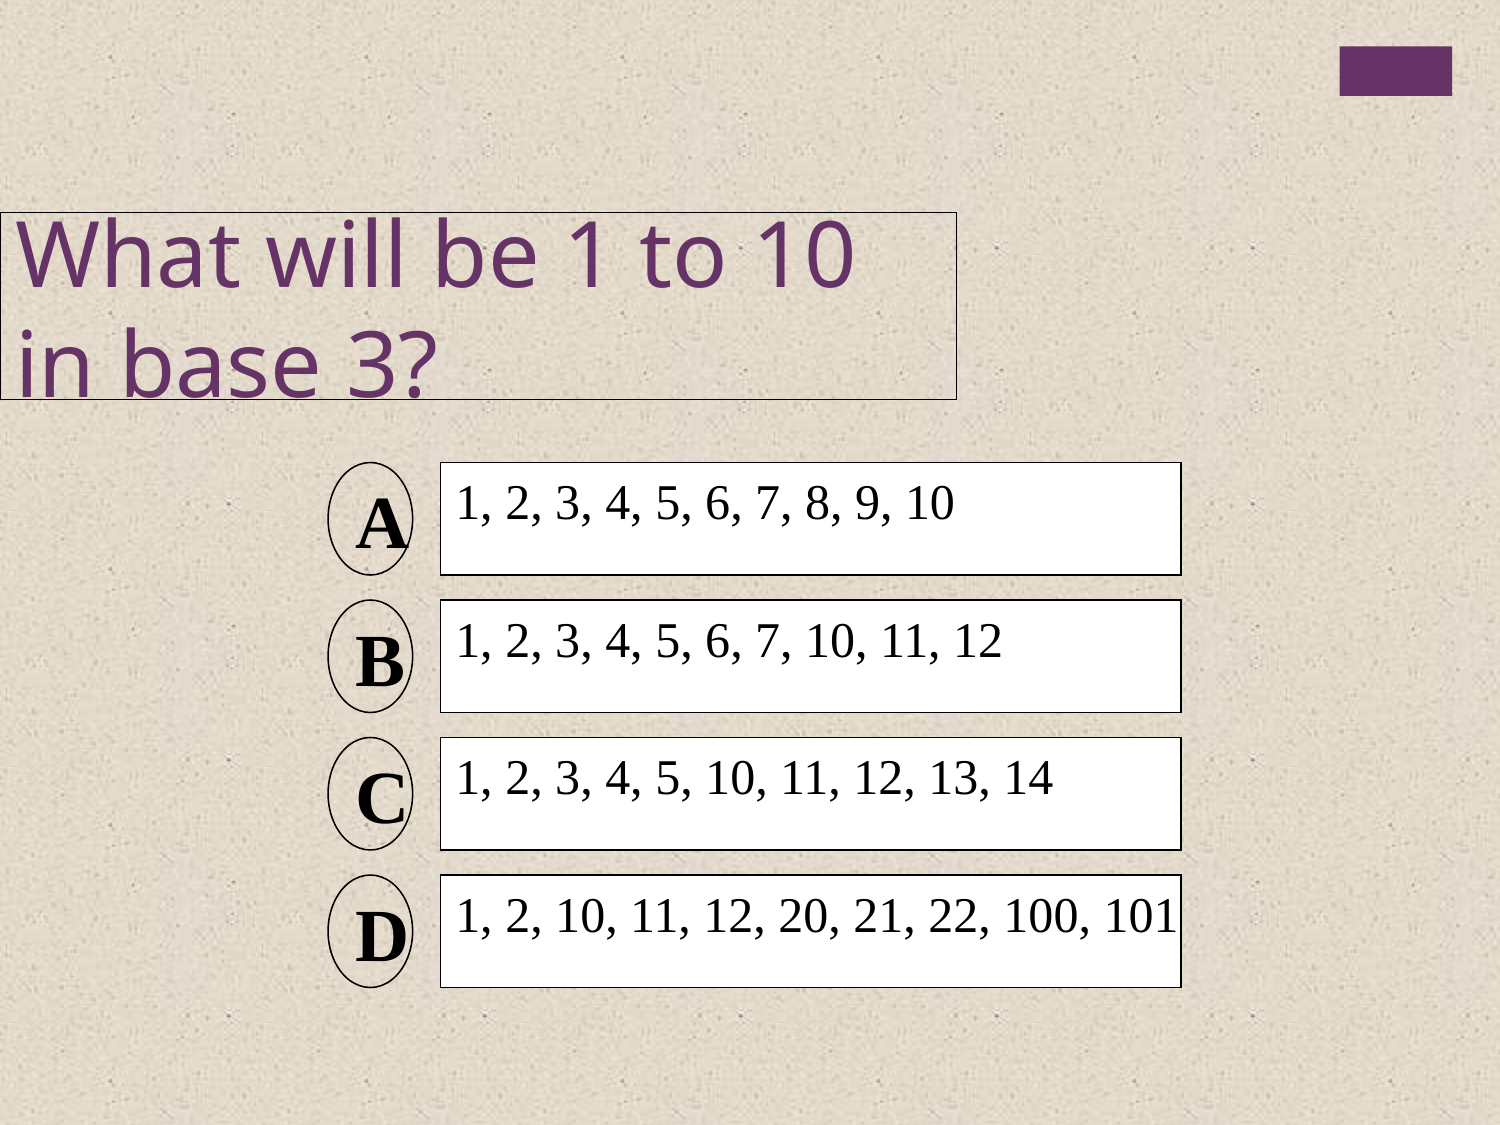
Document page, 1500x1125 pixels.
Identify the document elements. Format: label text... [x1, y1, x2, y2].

title What will be 1 to 10 in base 3? [0, 212, 957, 400]
text_box D [328, 875, 413, 988]
text_box C [328, 737, 413, 850]
picture [0, 0, 1500, 1125]
text_box B [328, 600, 413, 713]
text_box 1, 2, 3, 4, 5, 6, 7, 10, 11, 12 [440, 600, 1182, 713]
text_box 1, 2, 3, 4, 5, 6, 7, 8, 9, 10 [440, 462, 1182, 575]
text_box 1, 2, 10, 11, 12, 20, 21, 22, 100, 101 [440, 875, 1182, 988]
text_box A [328, 462, 413, 576]
text_box 1, 2, 3, 4, 5, 10, 11, 12, 13, 14 [440, 737, 1182, 850]
